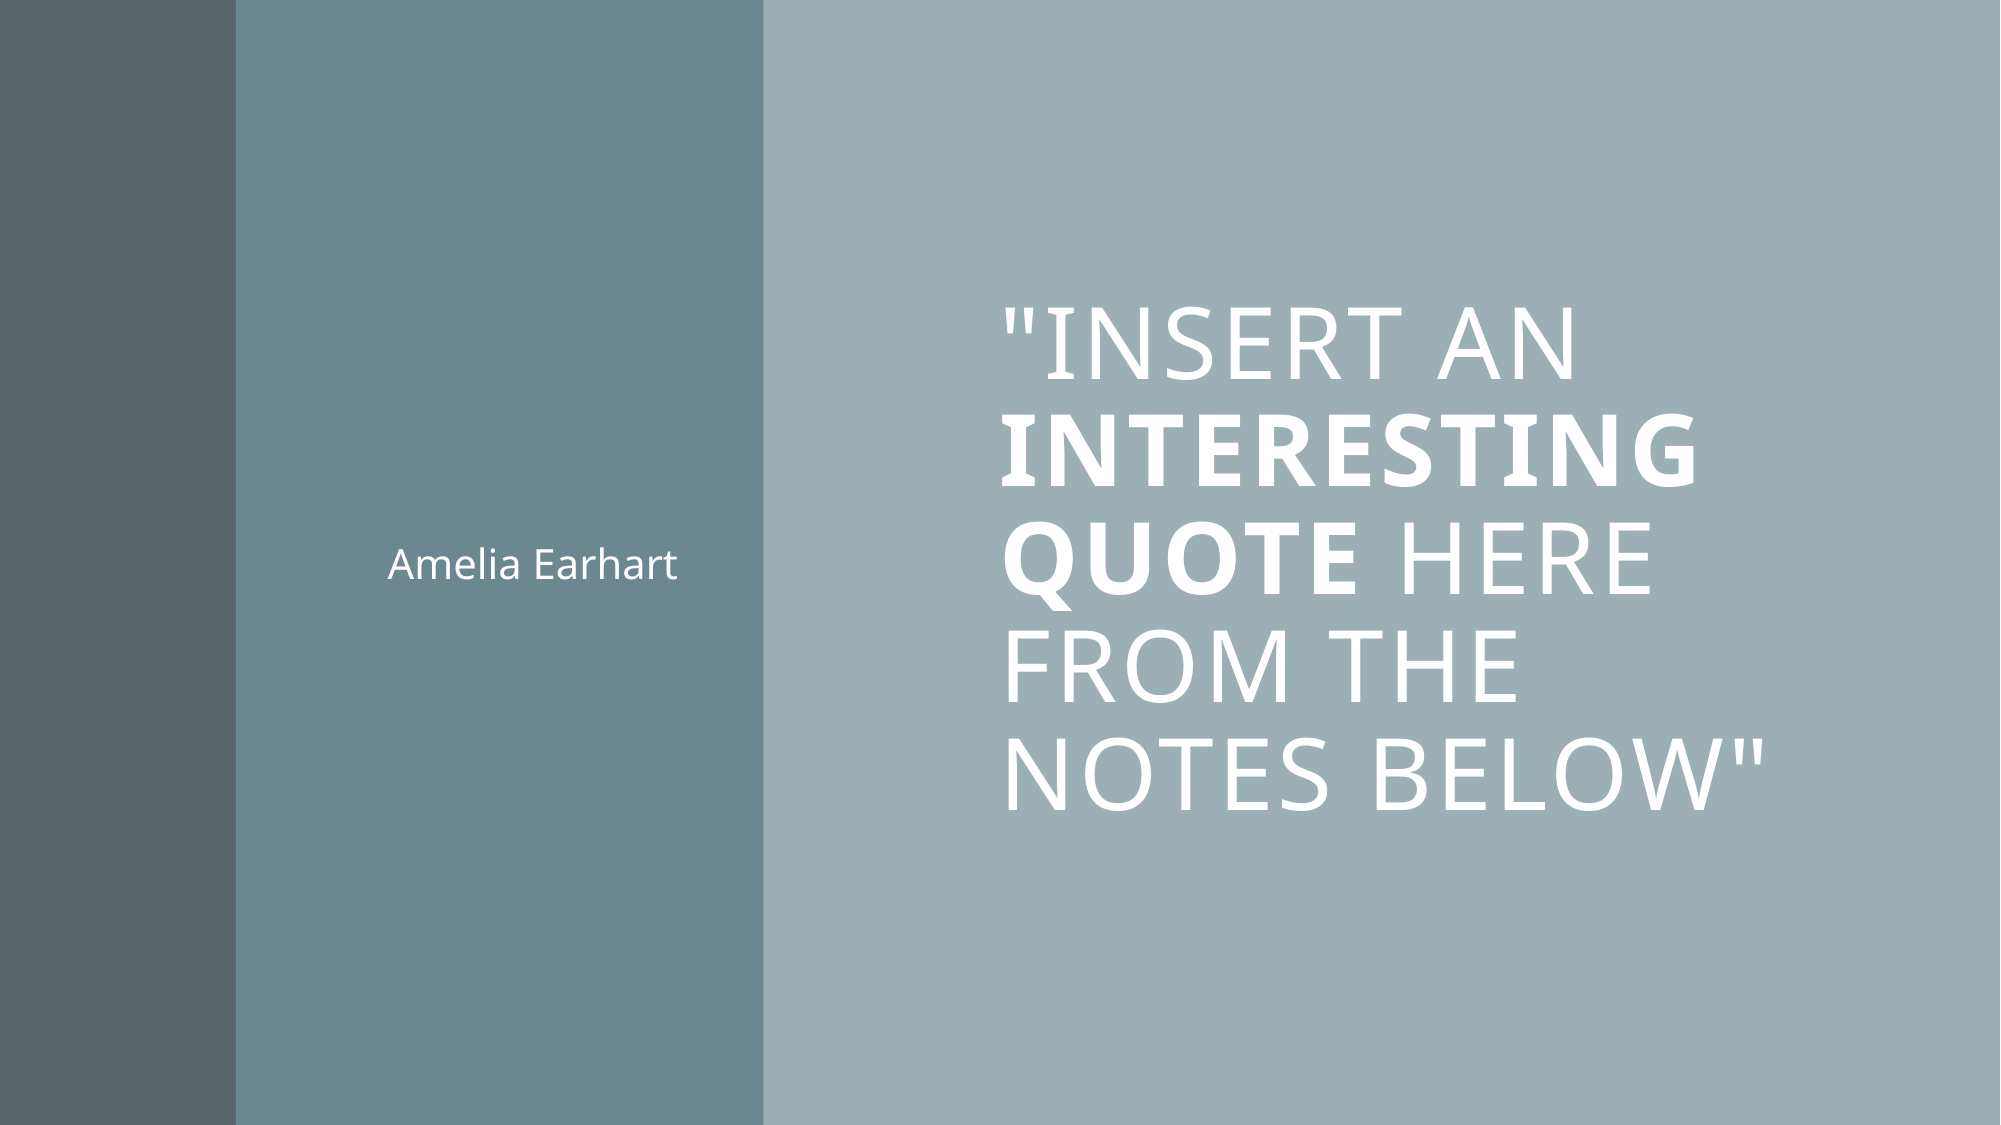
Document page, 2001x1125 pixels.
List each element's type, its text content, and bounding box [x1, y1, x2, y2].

text_box [0, 0, 235, 1125]
title "Insert an interesting quote here from the notes below" [899, 159, 1871, 966]
text_box [235, 0, 764, 1125]
subtitle Amelia Earhart [306, 329, 694, 796]
